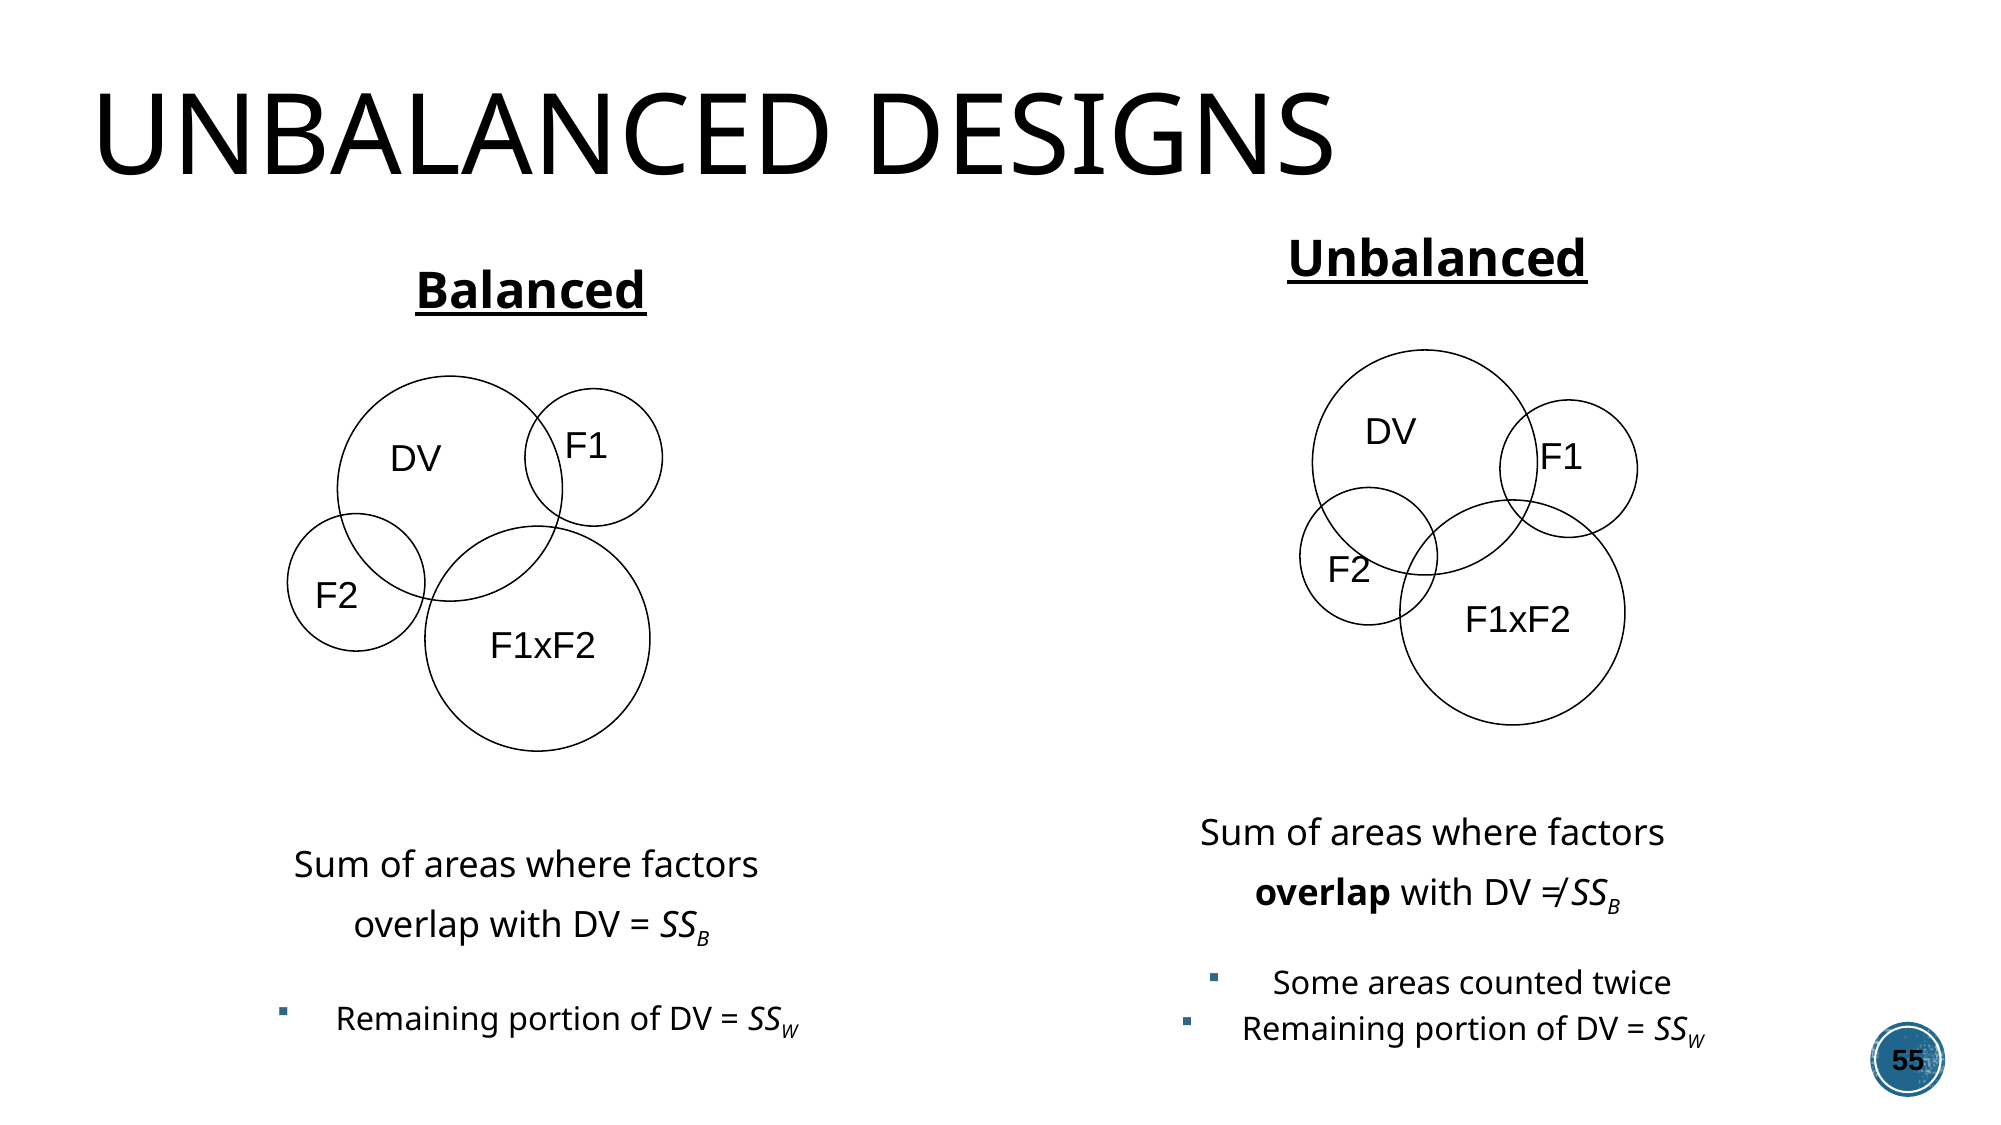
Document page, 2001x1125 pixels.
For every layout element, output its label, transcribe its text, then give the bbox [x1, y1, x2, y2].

list Balanced Sum of areas where factors overlap with DV = SSB Remaining portion of DV = SSW [87, 262, 975, 1050]
list Unbalanced Sum of areas where factors overlap with DV ≠ SSB Some areas counted twice Remaining portion of DV = SSW [975, 230, 1900, 1056]
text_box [289, 378, 661, 750]
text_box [1303, 353, 1636, 723]
slide_number 55 [1855, 1028, 1961, 1089]
title Unbalanced Designs [75, 6, 1725, 271]
